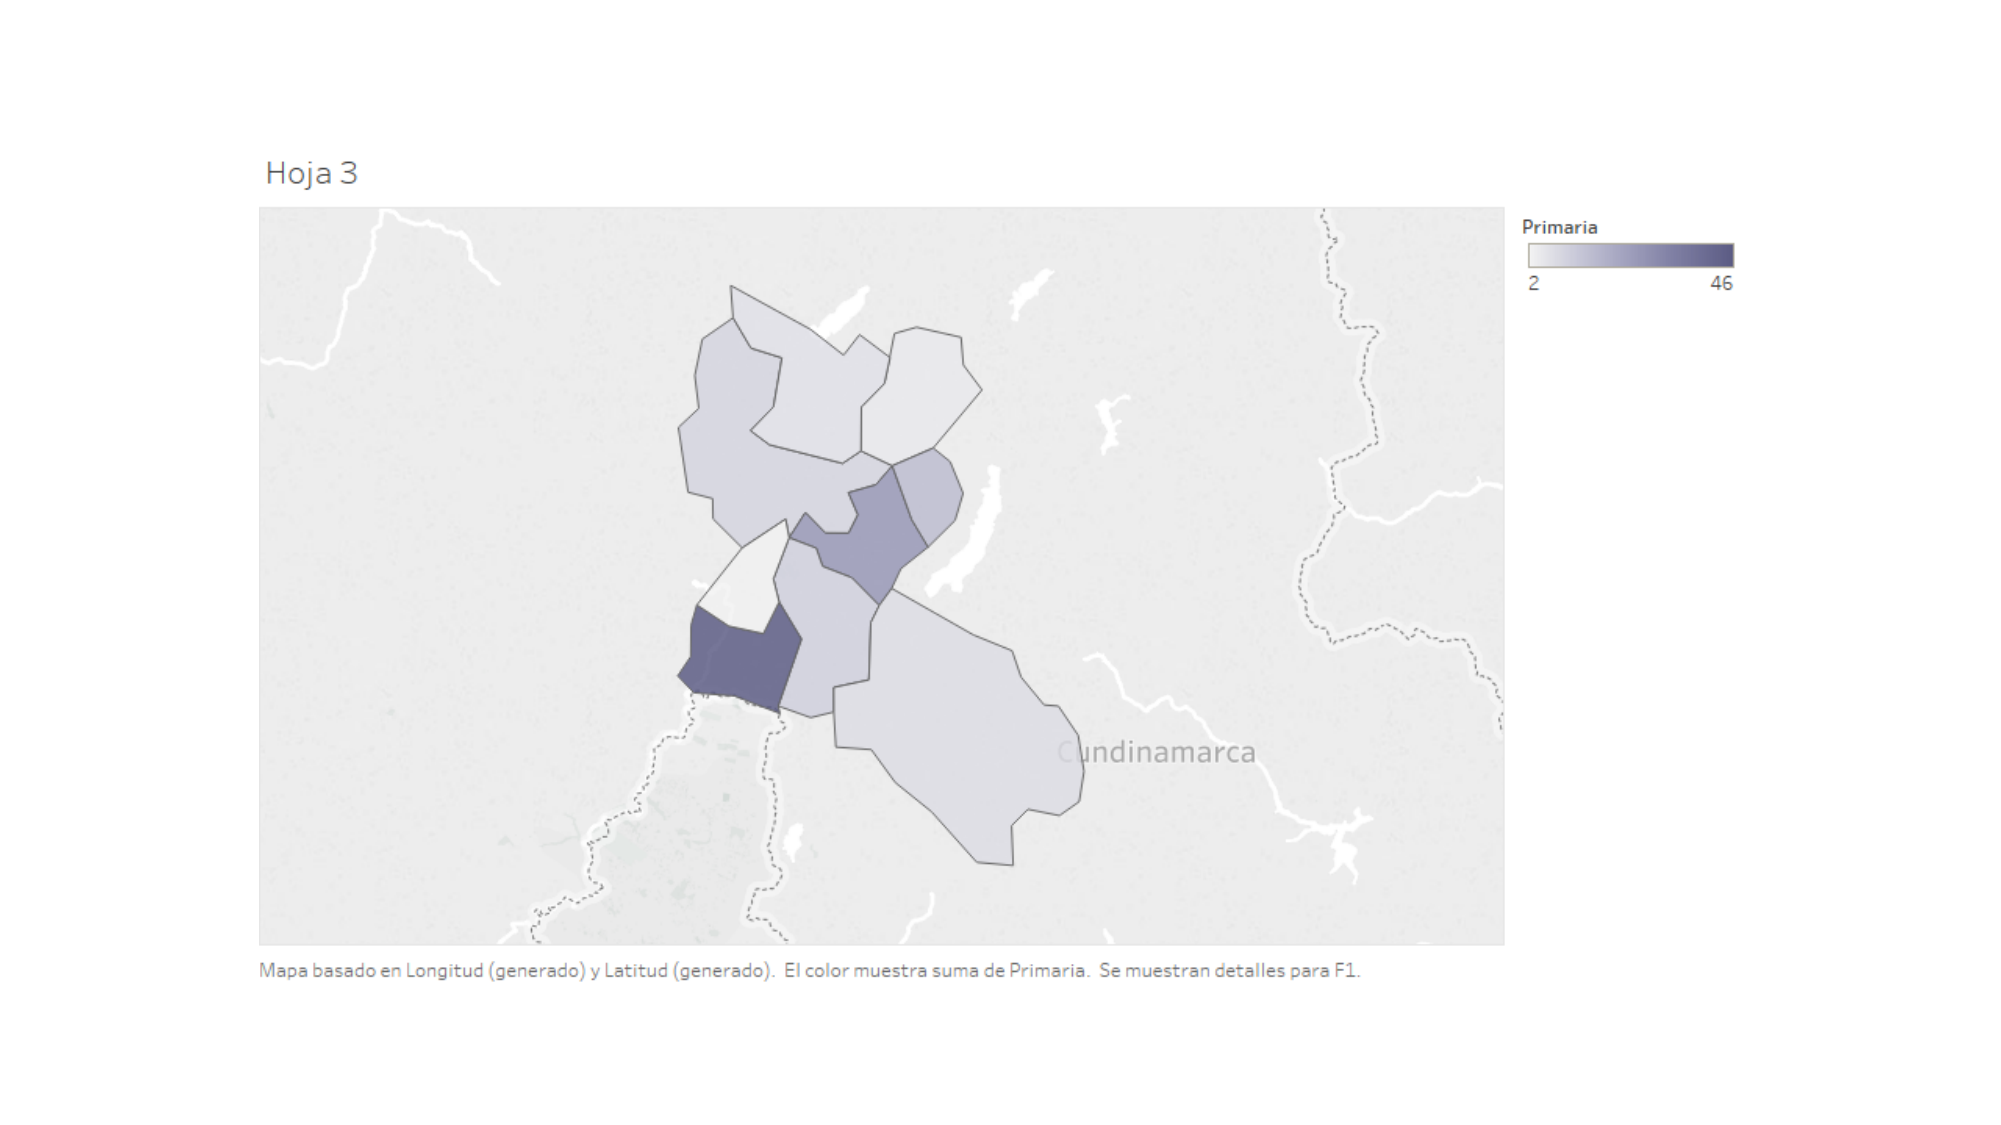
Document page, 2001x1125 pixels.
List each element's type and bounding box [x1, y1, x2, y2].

picture [259, 140, 1741, 985]
